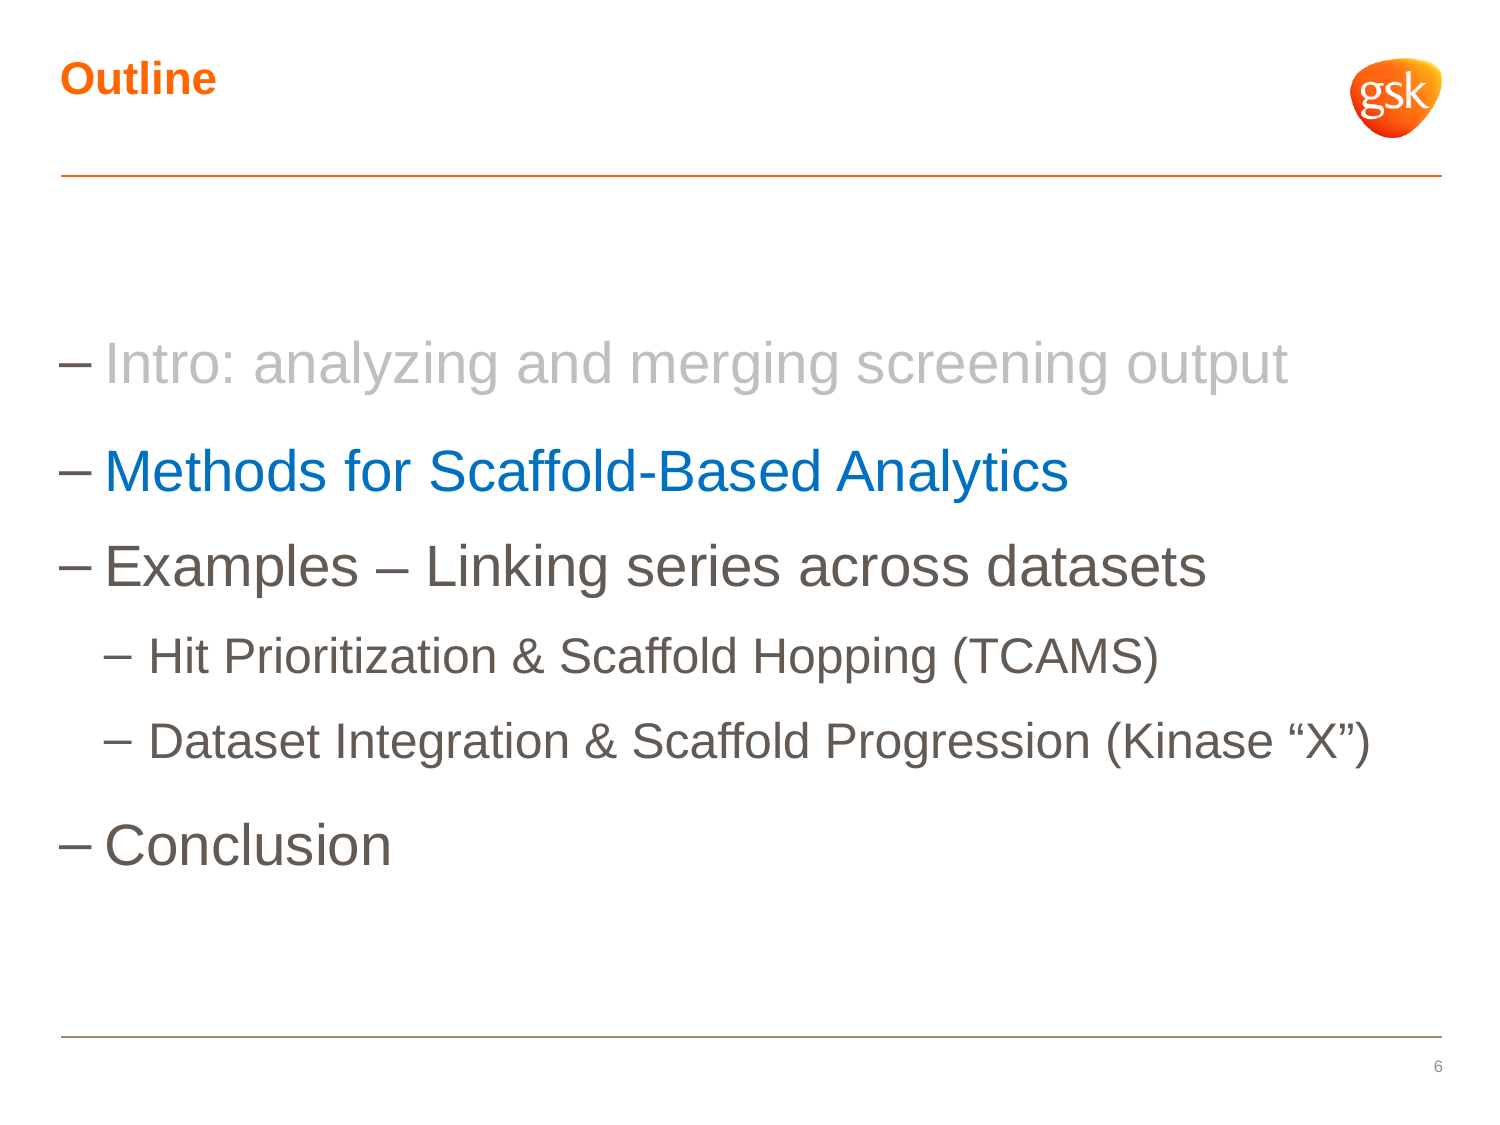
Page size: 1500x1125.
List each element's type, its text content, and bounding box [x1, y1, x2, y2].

title Outline [59, 48, 1303, 104]
picture [1350, 58, 1442, 138]
list Intro: analyzing and merging screening output Methods for Scaffold-Based Analytics Examples – Linking series across datasets Hit Prioritization & Scaffold Hopping (TCAMS) Dataset Integration & Scaffold Progression (Kinase “X”) Conclusion [59, 310, 1441, 1023]
slide_number 6 [1307, 1055, 1444, 1116]
